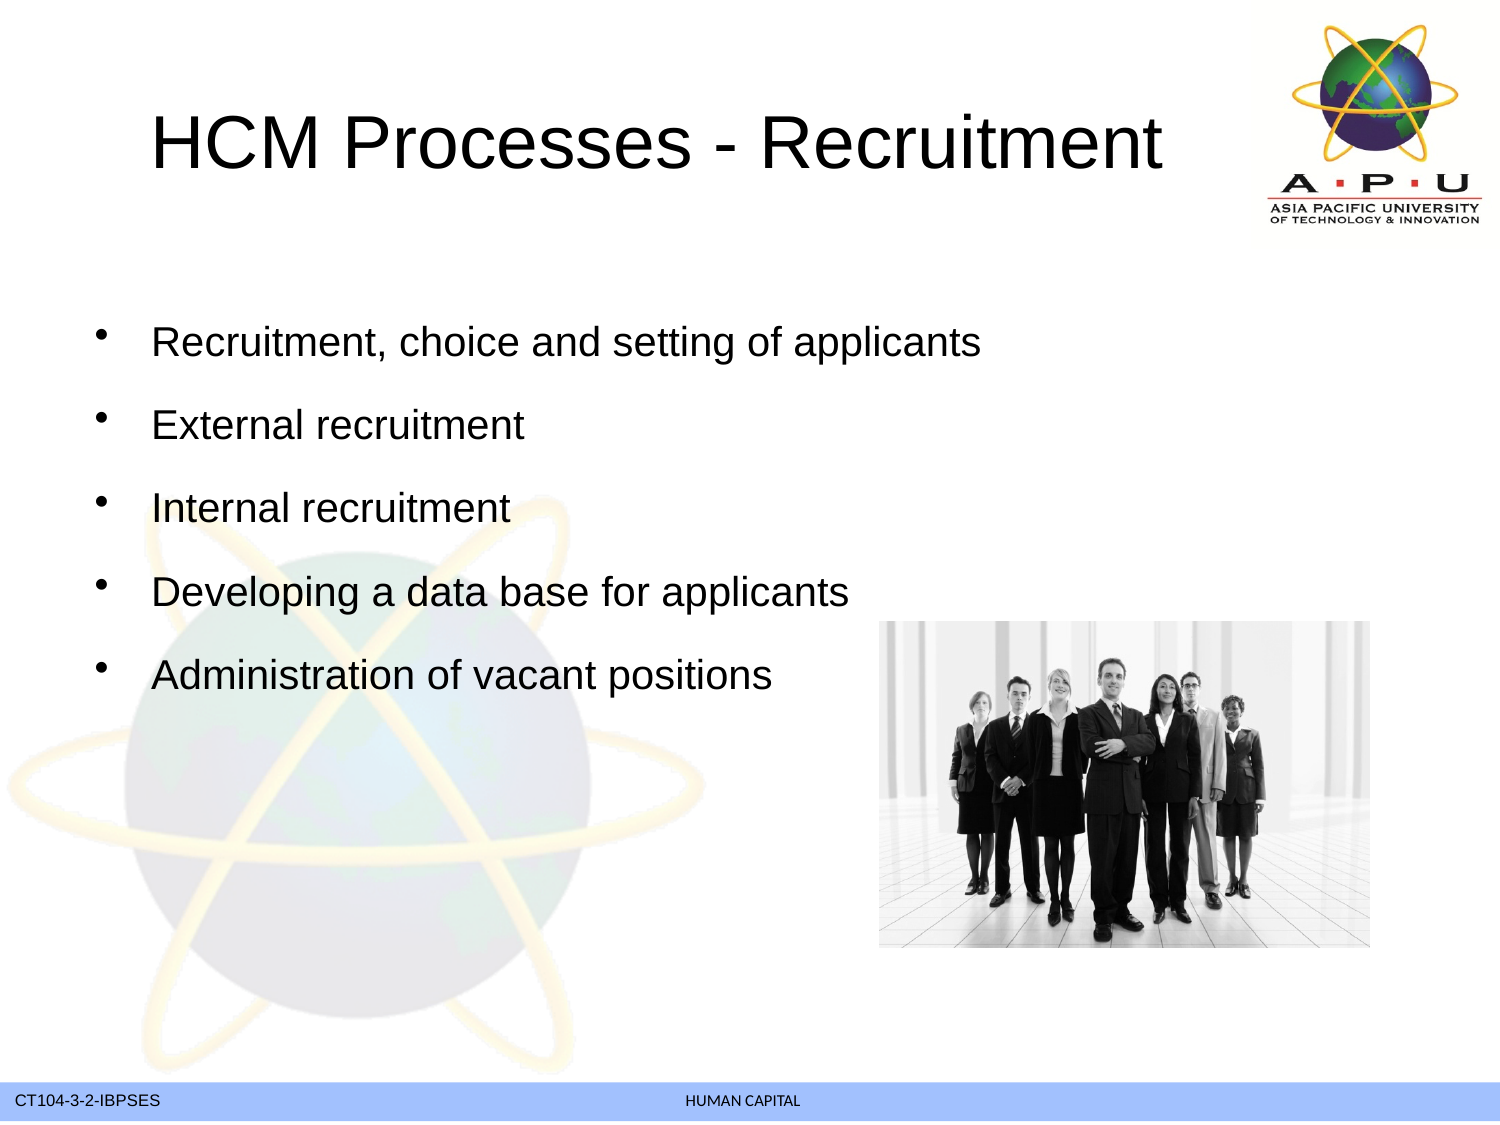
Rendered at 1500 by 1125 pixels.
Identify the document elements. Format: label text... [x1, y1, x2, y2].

list Recruitment, choice and setting of applicants External recruitment Internal recruitment Developing a data base for applicants Administration of vacant positions [79, 282, 1403, 1079]
picture [1251, 0, 1500, 249]
picture [879, 621, 1370, 949]
title HCM Processes - Recruitment [79, 45, 1235, 233]
